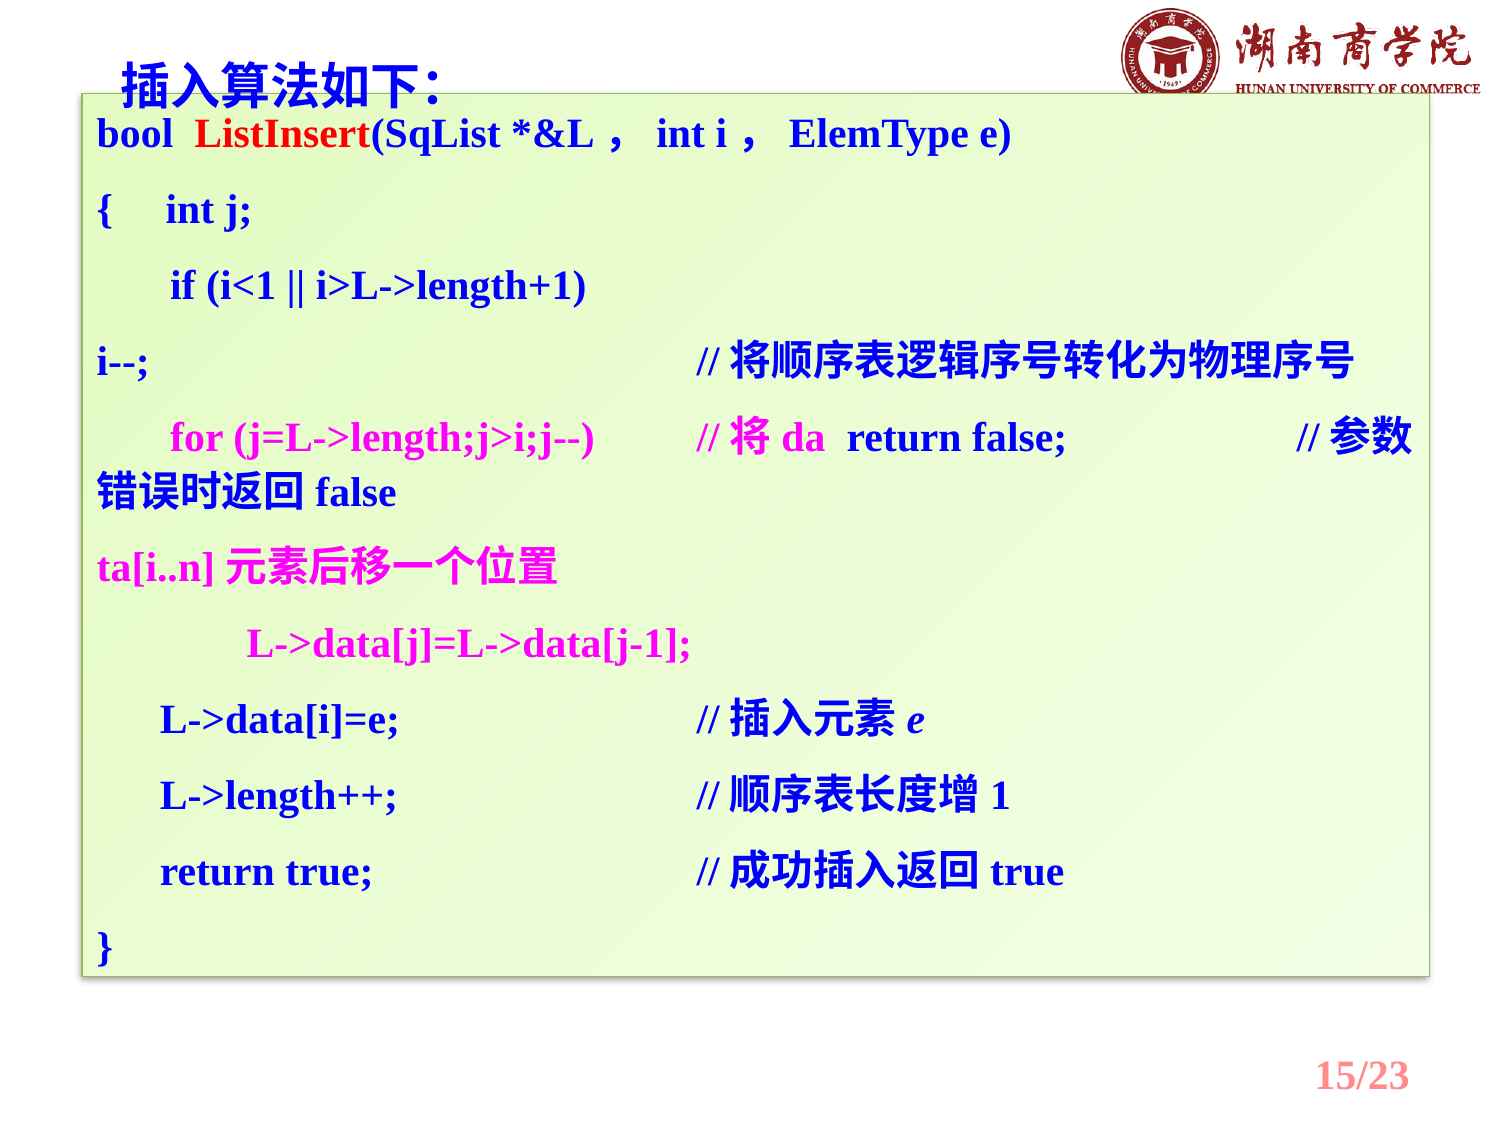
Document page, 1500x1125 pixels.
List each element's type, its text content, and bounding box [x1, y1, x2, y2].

slide_number 15/23 [1074, 1042, 1425, 1103]
text_box bool ListInsert(SqList *&L，int i，ElemType e) { int j; if (i<1 || i>L->length+1) i--; //将顺序表逻辑序号转化为物理序号 for (j=L->length;j>i;j--) //将da return false; //参数错误时返回false ta[i..n]元素后移一个位置 L->data[j]=L->data[j-1]; L->data[i]=e; //插入元素e L->length++; //顺序表长度增1 return true; //成功插入返回true } [81, 93, 1430, 977]
text_box 插入算法如下： [105, 46, 551, 122]
picture [1091, 0, 1500, 113]
